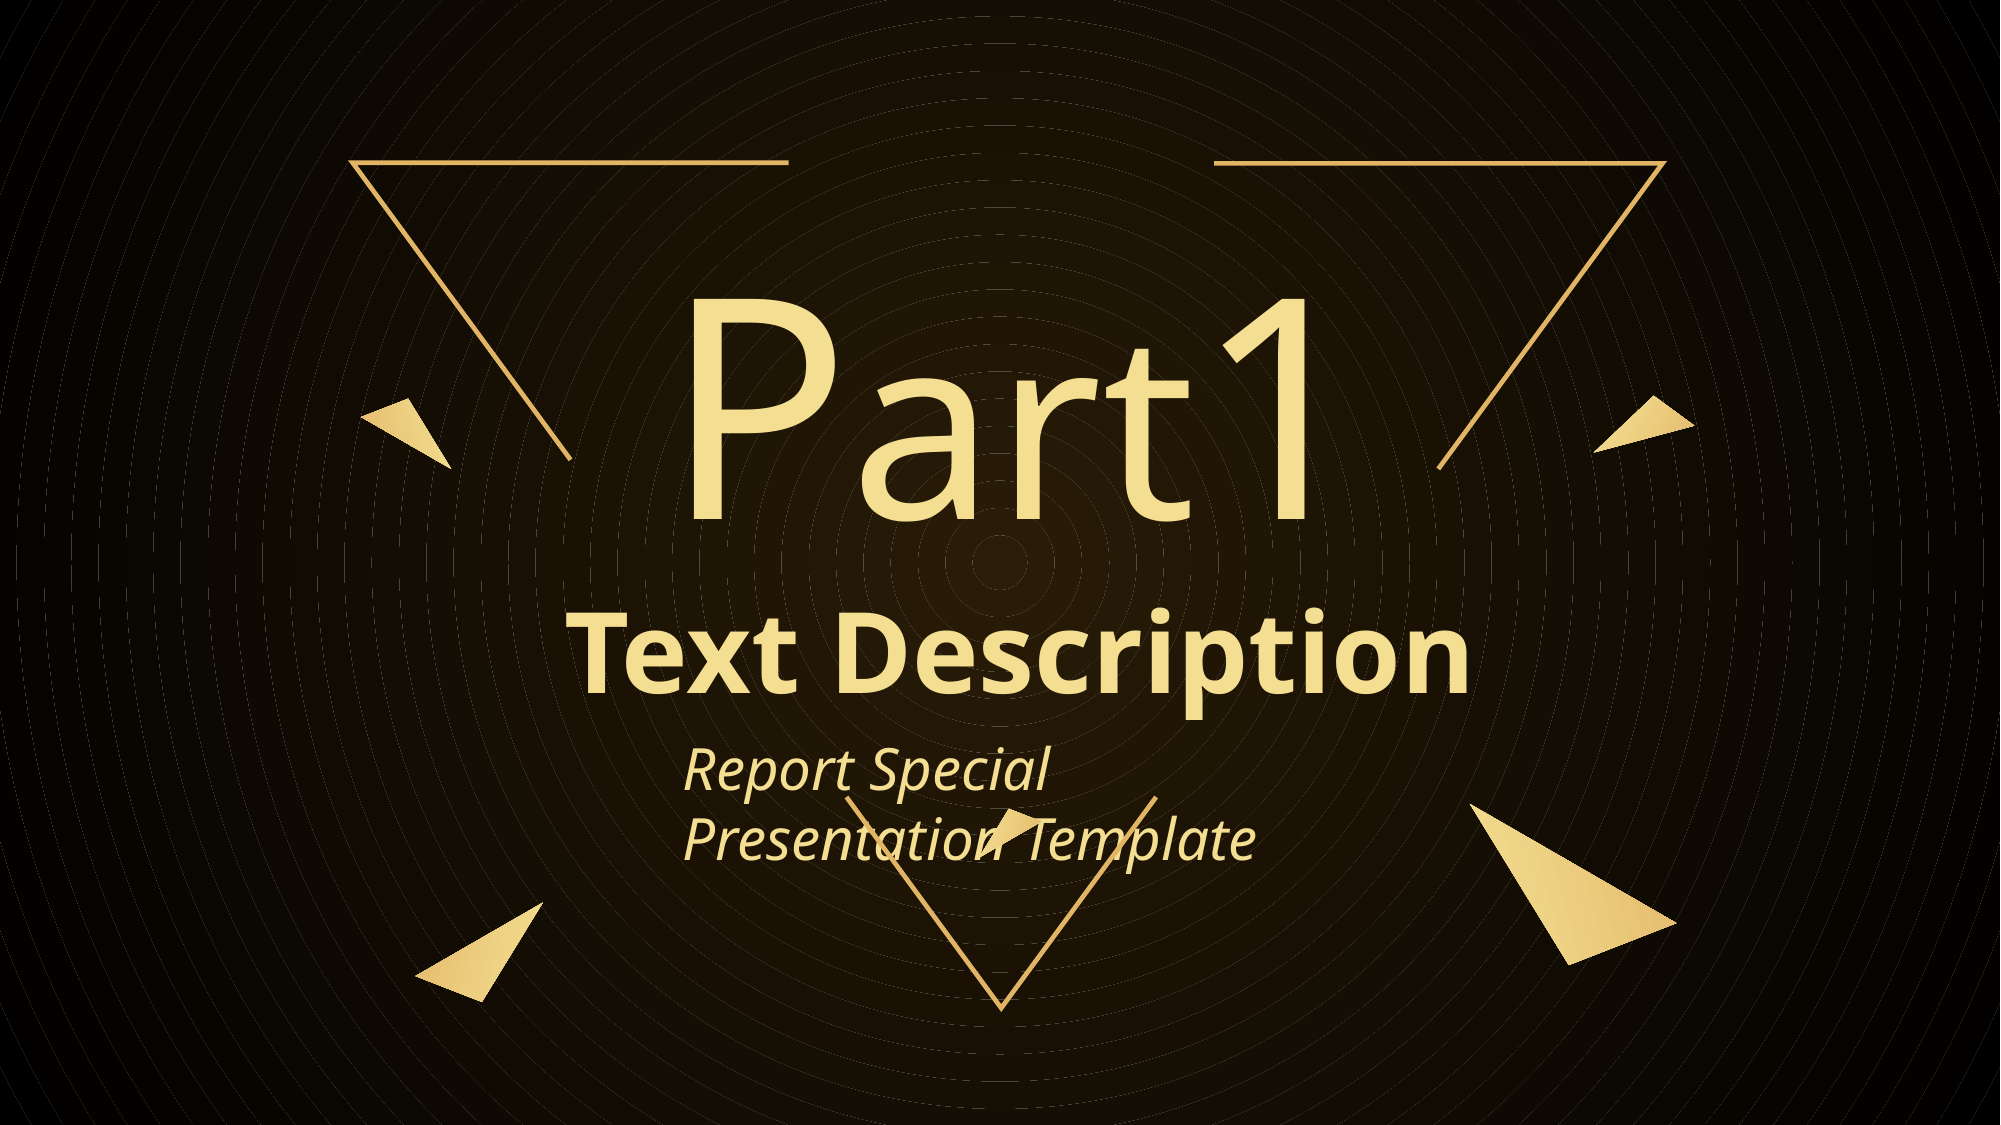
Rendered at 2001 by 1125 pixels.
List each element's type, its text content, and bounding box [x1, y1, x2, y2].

text_box [358, 397, 453, 470]
text_box [1469, 803, 1679, 967]
text_box [1214, 162, 1665, 470]
text_box Part1 [649, 203, 1388, 573]
text_box Text Description [549, 573, 1521, 724]
text_box [845, 796, 1157, 1010]
text_box [350, 161, 789, 461]
text_box [1593, 394, 1697, 454]
text_box Report Special Presentation Template [668, 724, 1339, 880]
text_box [413, 901, 544, 1004]
text_box [978, 807, 1044, 859]
